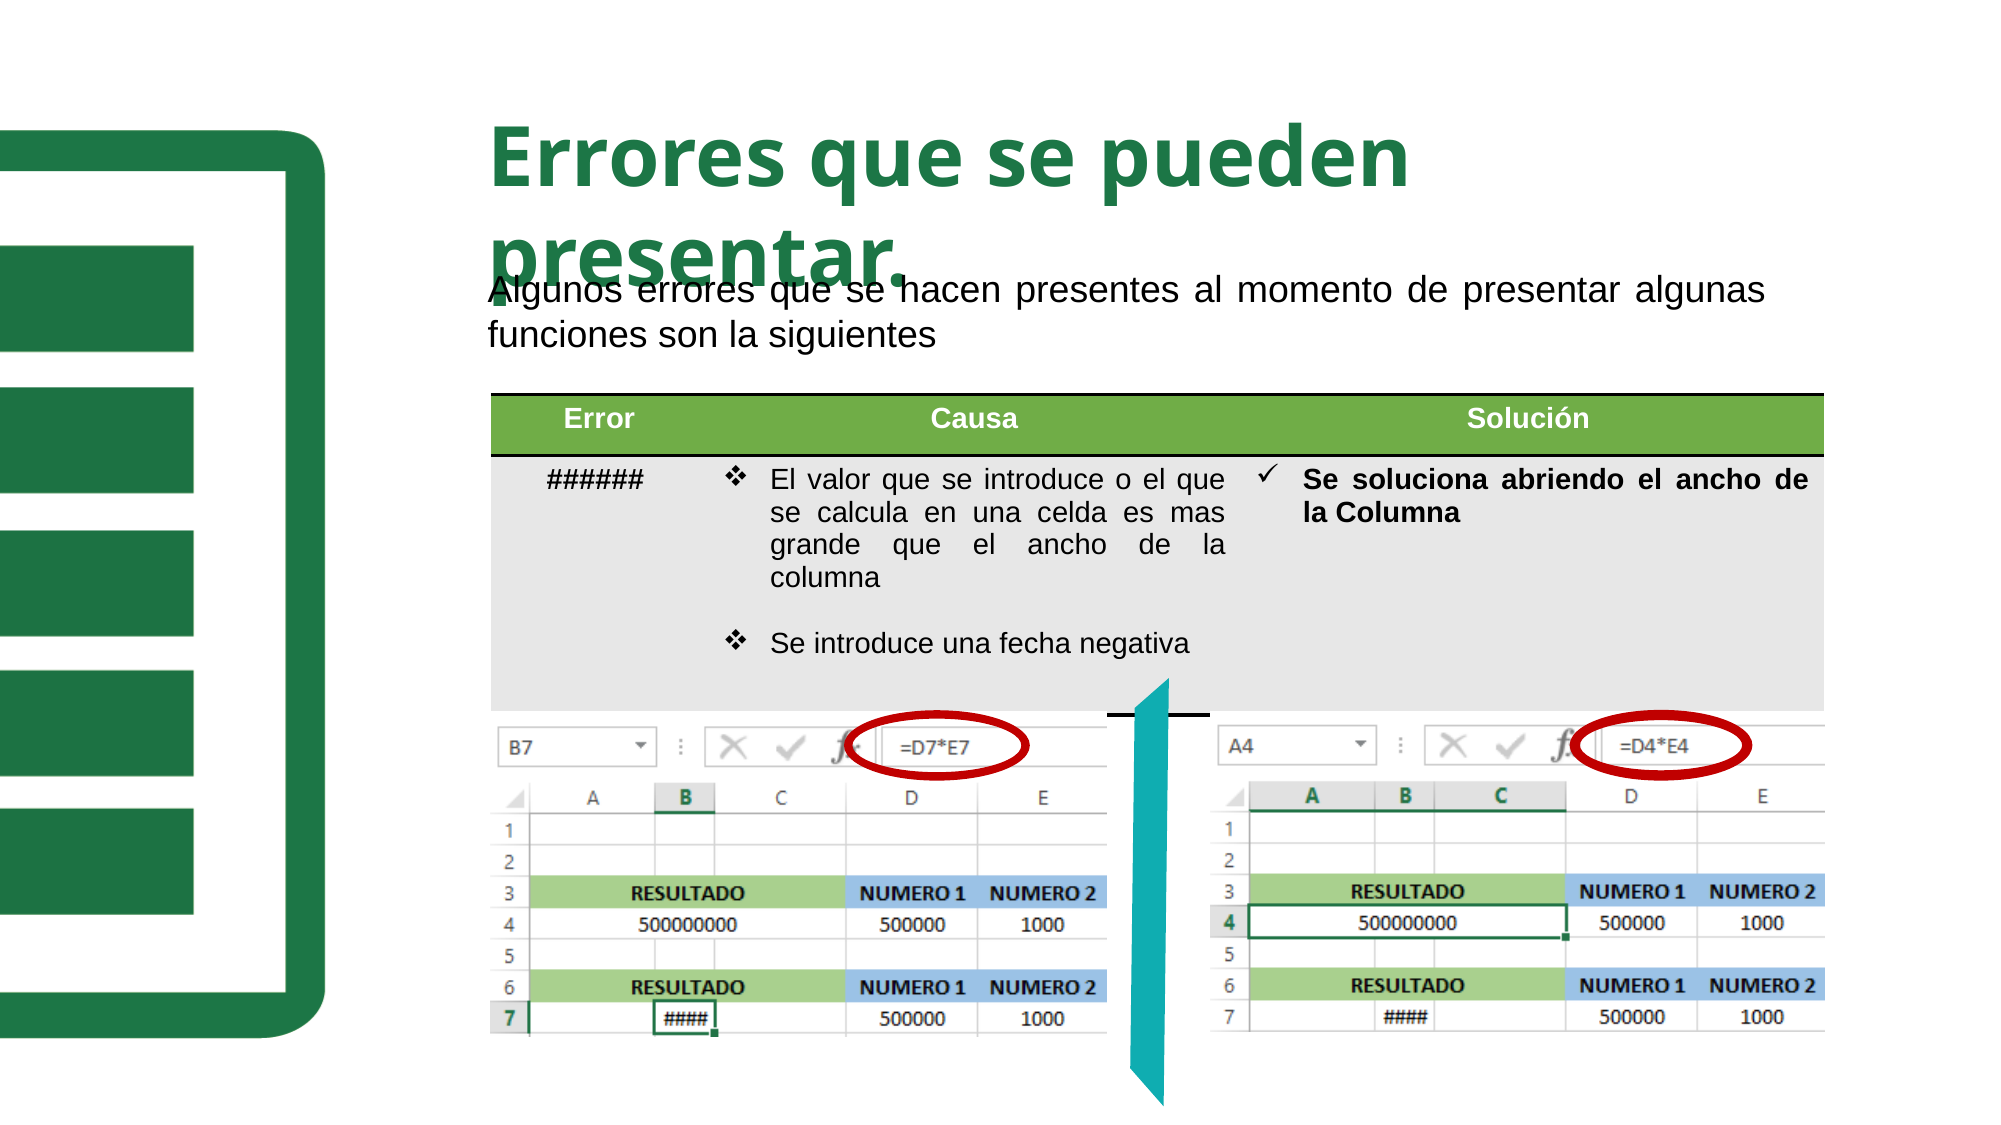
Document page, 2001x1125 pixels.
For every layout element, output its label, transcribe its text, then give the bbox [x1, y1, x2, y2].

text_box Errores que se pueden presentar. [472, 95, 1843, 310]
text_box [1130, 678, 1169, 1107]
table_header Causa [708, 396, 1241, 454]
table_header Error [491, 396, 708, 454]
table_cell Se soluciona abriendo el ancho de la Columna [1241, 457, 1824, 711]
table_cell El valor que se introduce o el que se calcula en una celda es mas grande que el ancho de la columna Se introduce una fecha negativa [708, 457, 1241, 713]
text_box Algunos errores que se hacen presentes al momento de presentar algunas funciones son la siguientes [472, 257, 1781, 363]
picture [0, 0, 2001, 1125]
table_cell ###### [491, 457, 708, 711]
table_header Solución [1241, 396, 1824, 454]
